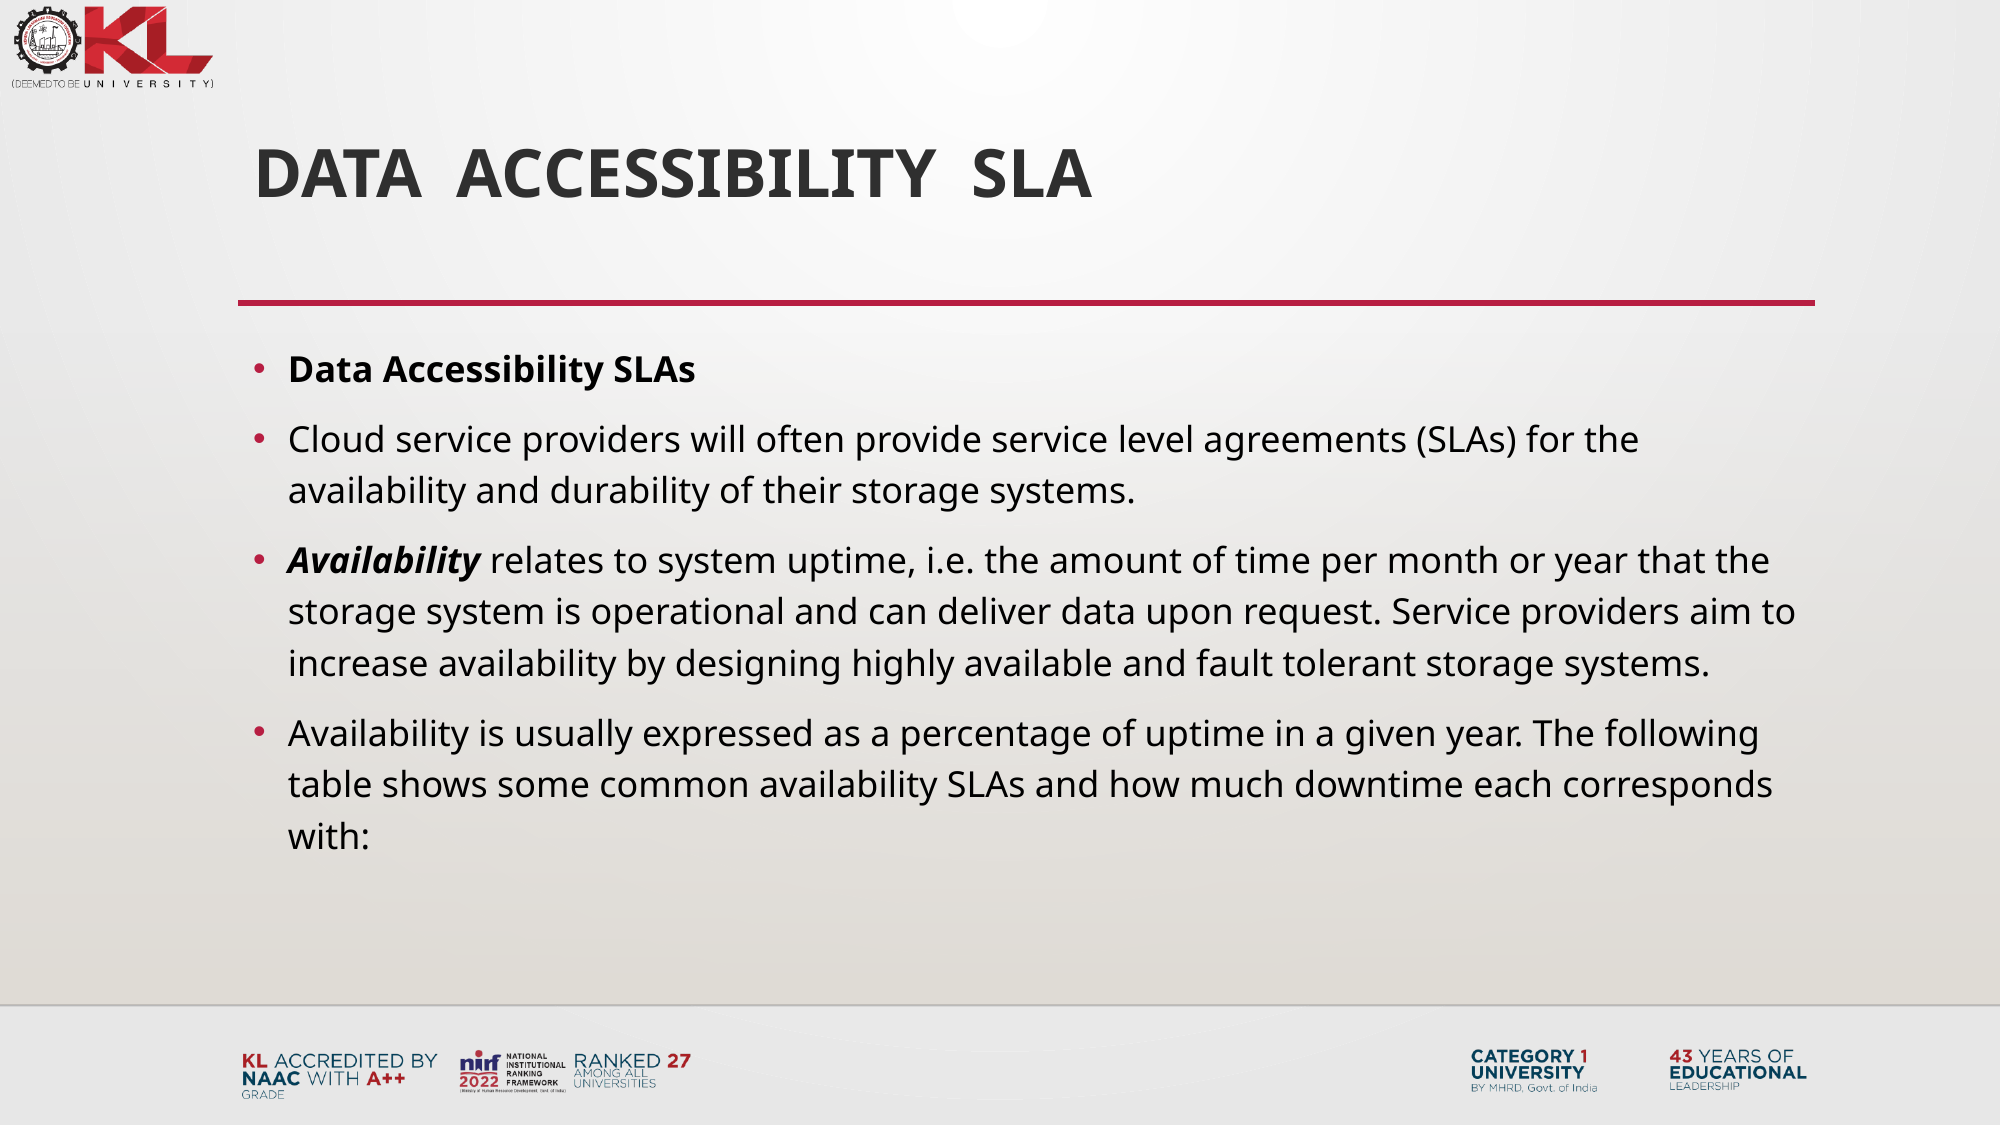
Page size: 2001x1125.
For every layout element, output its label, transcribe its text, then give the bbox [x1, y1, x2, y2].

picture [1447, 1045, 1814, 1101]
picture [12, 5, 213, 88]
title Data accessibility sla [238, 131, 1814, 305]
list Data Accessibility SLAs Cloud service providers will often provide service level agreements (SLAs) for the availability and durability of their storage systems. Availability relates to system uptime, i.e. the amount of time per month or year that the storage system is operational and can deliver data upon request. Service providers aim to increase availability by designing highly available and fault tolerant storage systems. Availability is usually expressed as a percentage of uptime in a given year. The following table shows some common availability SLAs and how much downtime each corresponds with: [238, 330, 1814, 897]
picture [238, 1045, 716, 1103]
